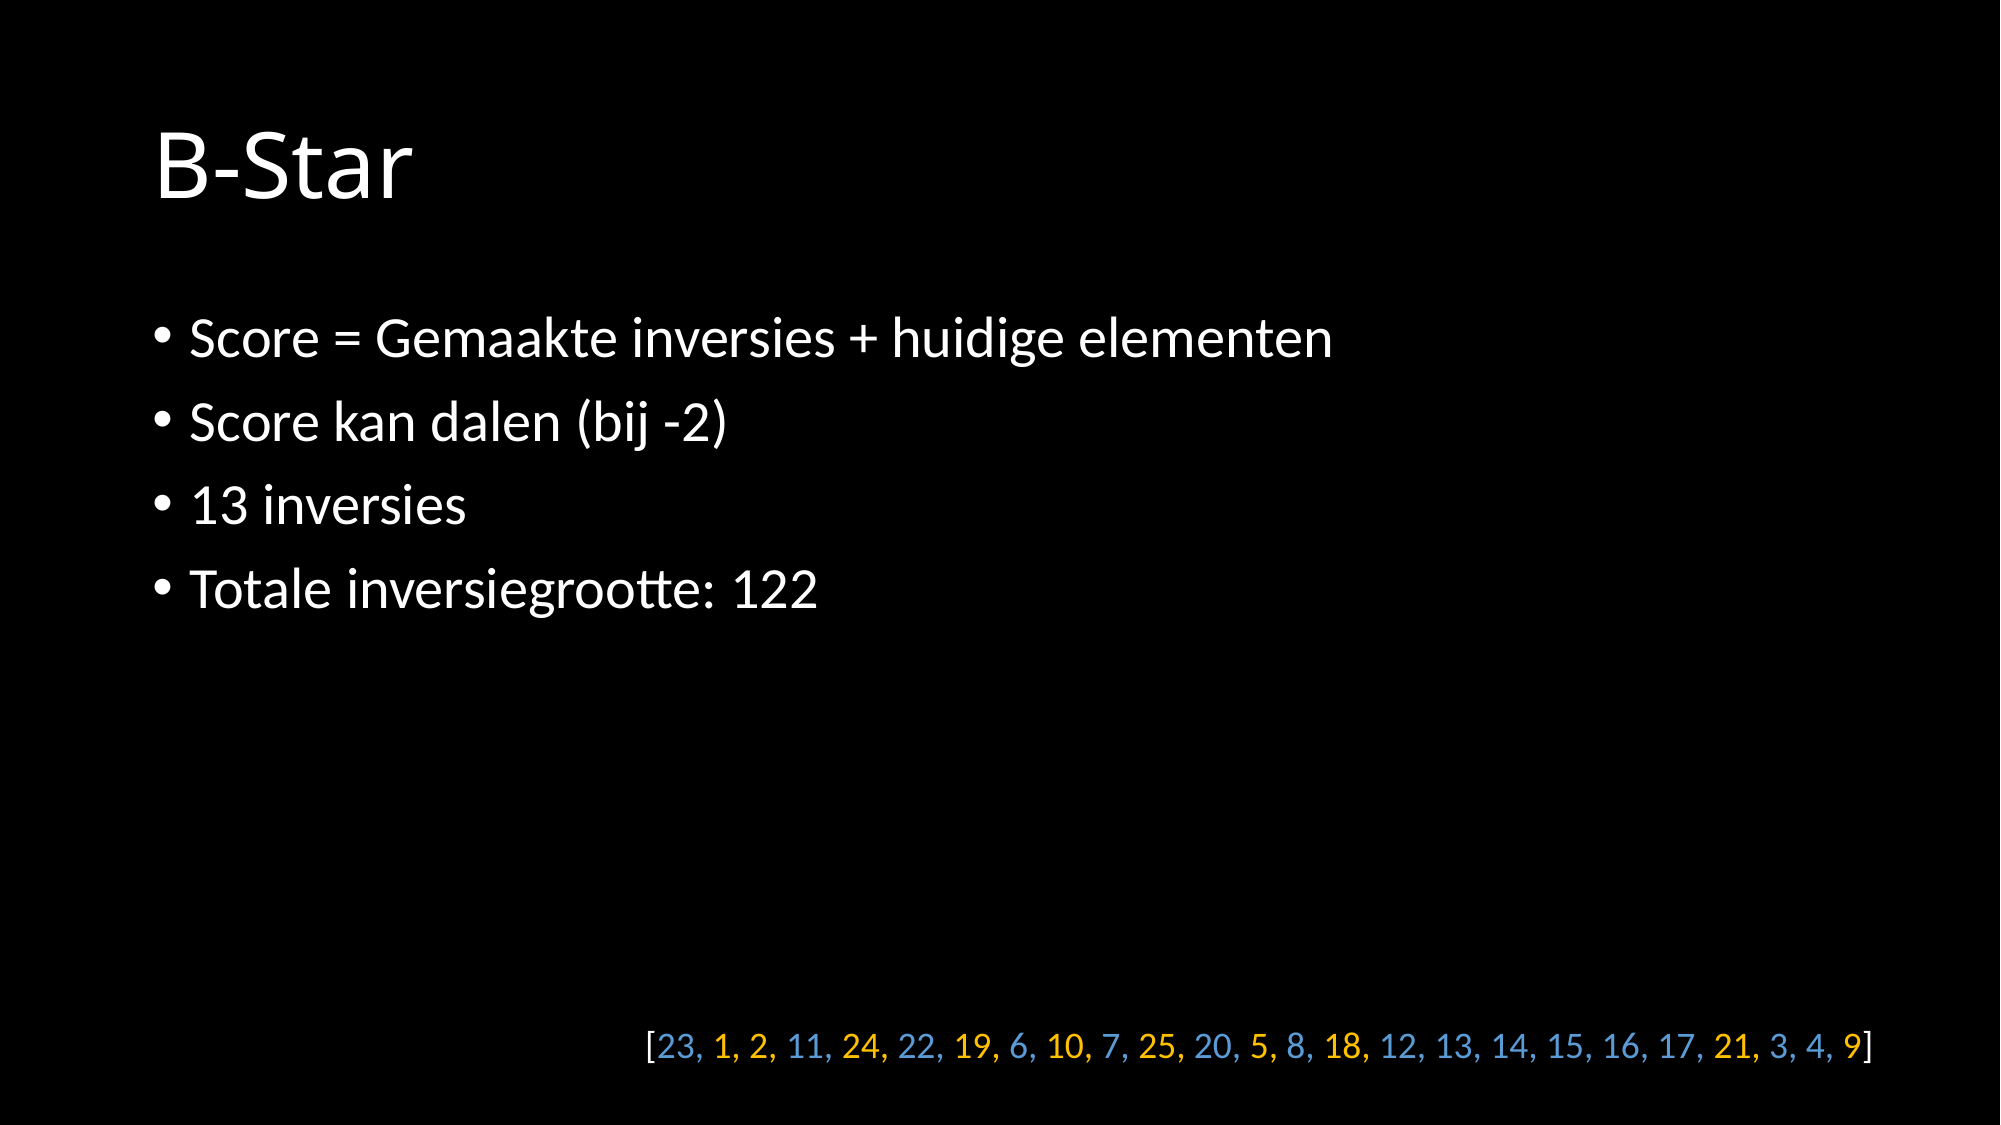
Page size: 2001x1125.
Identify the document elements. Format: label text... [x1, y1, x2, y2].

text_box [23, 1, 2, 11, 24, 22, 19, 6, 10, 7, 25, 20, 5, 8, 18, 12, 13, 14, 15, 16, 17, 21, 3, 4, 9] [630, 1013, 2000, 1073]
title B-Star [137, 59, 1863, 278]
list Score = Gemaakte inversies + huidige elementen Score kan dalen (bij -2) 13 inversies Totale inversiegrootte: 122 [137, 299, 1863, 1014]
